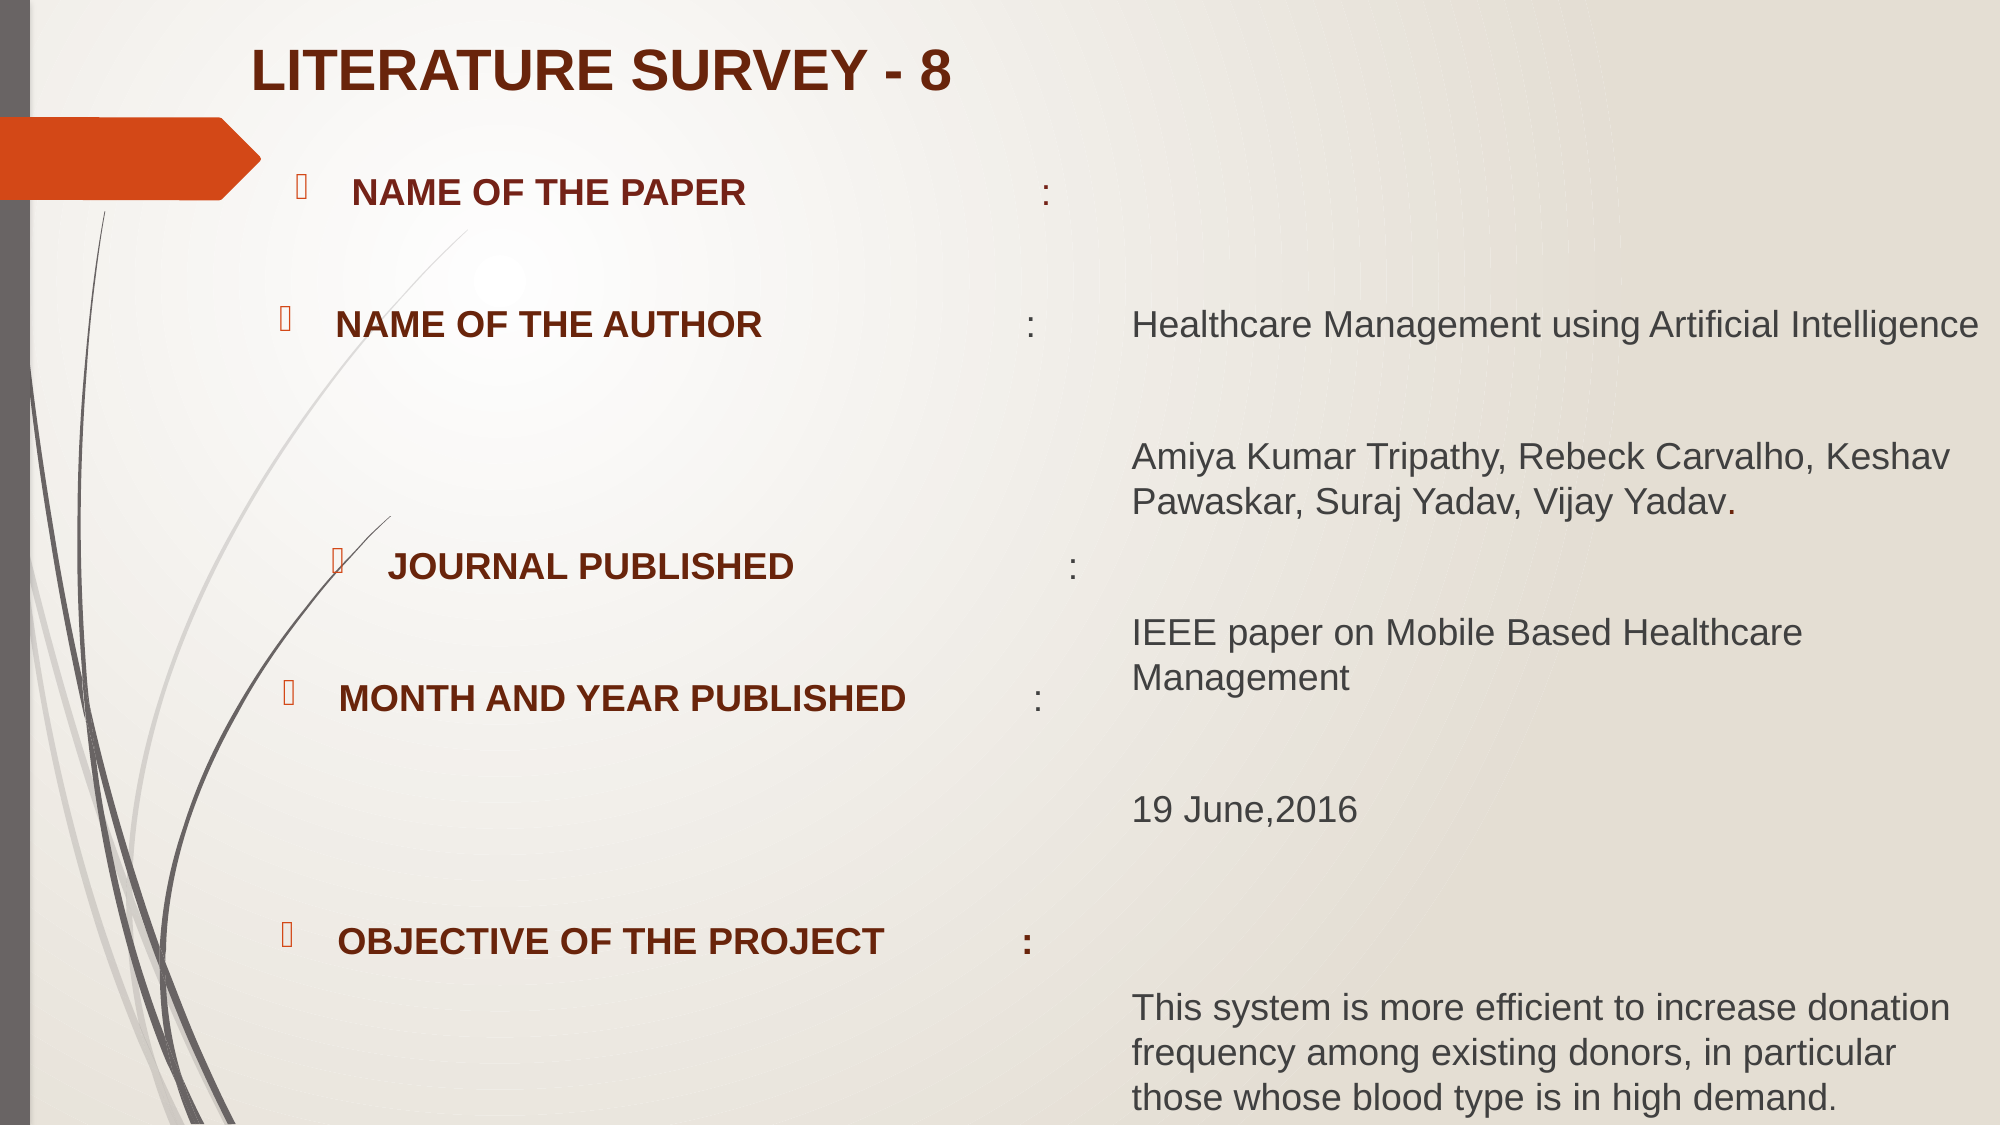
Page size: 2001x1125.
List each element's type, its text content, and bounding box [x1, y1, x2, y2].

list NAME OF THE PAPER : NAME OF THE AUTHOR : JOURNAL PUBLISHED : MONTH AND YEAR PUBLISHED : OBJECTIVE OF THE PROJECT : Healthcare Management using Artificial Intelligence Amiya Kumar Tripathy, Rebeck Carvalho, Keshav Pawaskar, Suraj Yadav, Vijay Yadav. IEEE paper on Mobile Based Healthcare Management 19 June,2016 This system is more efficient to increase donation frequency among existing donors, in particular those whose blood type is in high demand. [263, 160, 2000, 1125]
title LITERATURE SURVEY - 8 [235, 24, 1860, 118]
